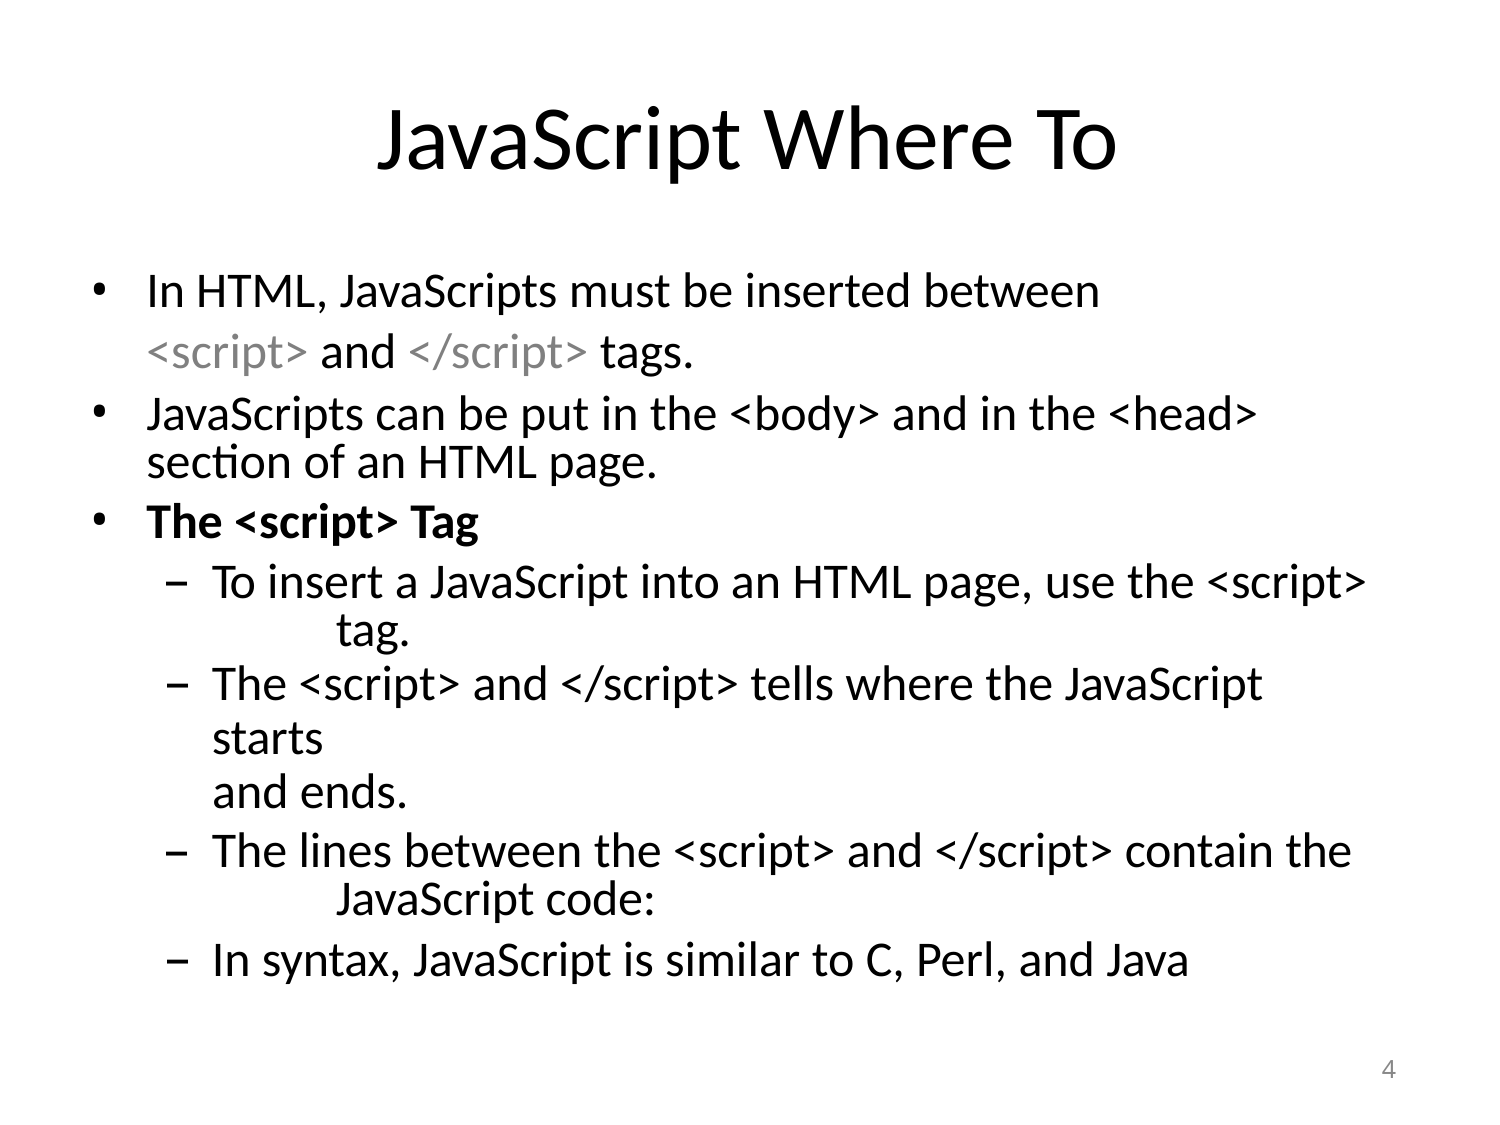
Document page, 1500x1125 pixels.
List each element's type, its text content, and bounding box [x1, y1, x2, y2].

list In HTML, JavaScripts must be inserted between <script> and </script> tags. JavaScripts can be put in the <body> and in the <head> section of an HTML page. The <script> Tag To insert a JavaScript into an HTML page, use the <script> tag. The <script> and </script> tells where the JavaScript starts and ends. The lines between the <script> and </script> contain the JavaScript code: In syntax, JavaScript is similar to C, Perl, and Java [87, 255, 1399, 987]
slide_number 4 [1375, 1057, 1419, 1125]
title JavaScript Where To [374, 75, 1126, 255]
